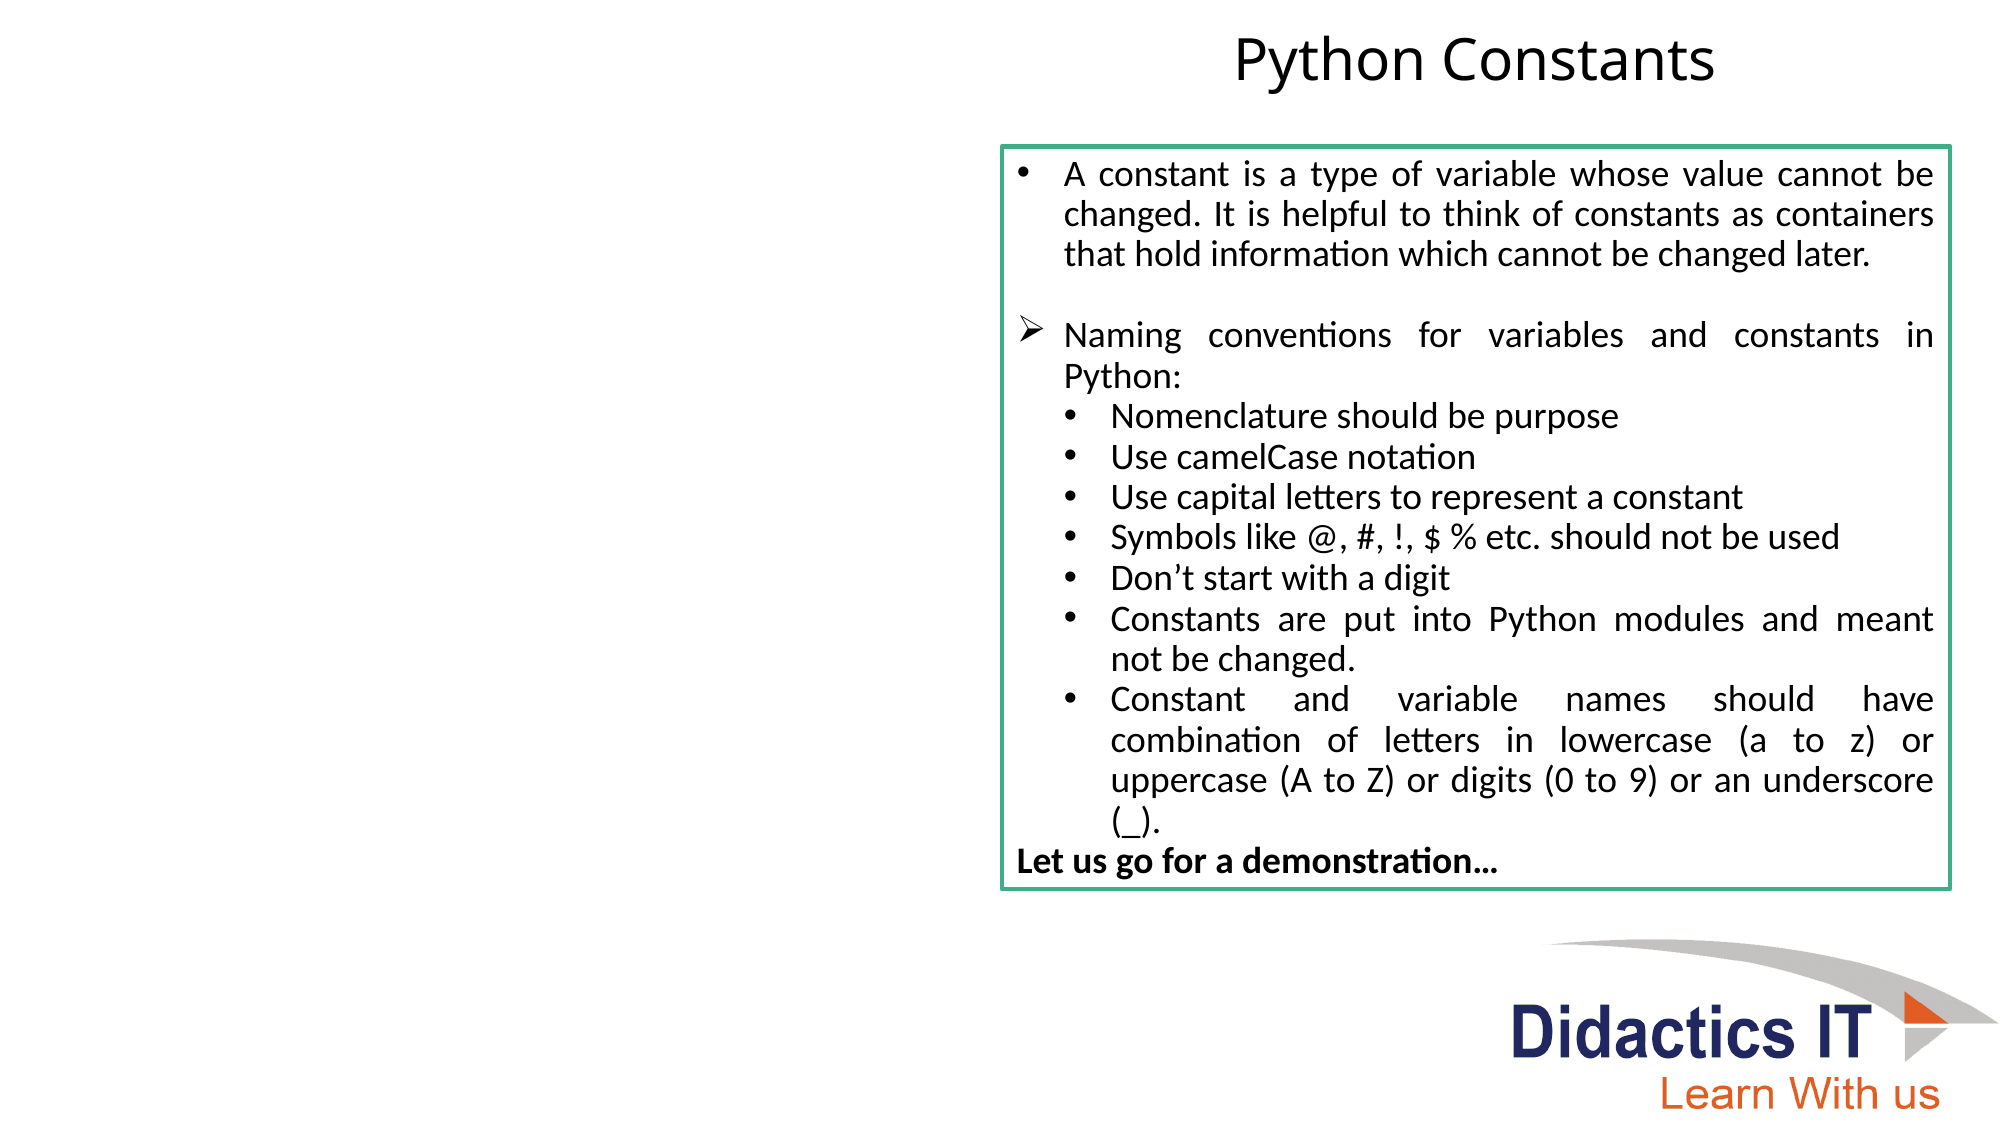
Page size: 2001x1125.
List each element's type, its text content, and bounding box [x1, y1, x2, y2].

text_box A constant is a type of variable whose value cannot be changed. It is helpful to think of constants as containers that hold information which cannot be changed later. Naming conventions for variables and constants in Python: Nomenclature should be purpose Use camelCase notation Use capital letters to represent a constant Symbols like @, #, !, $ % etc. should not be used Don’t start with a digit Constants are put into Python modules and meant not be changed. Constant and variable names should have combination of letters in lowercase (a to z) or uppercase (A to Z) or digits (0 to 9) or an underscore (_). Let us go for a demonstration… [1002, 146, 1950, 890]
text_box Python Constants [999, 22, 1950, 114]
picture [1513, 939, 2000, 1109]
